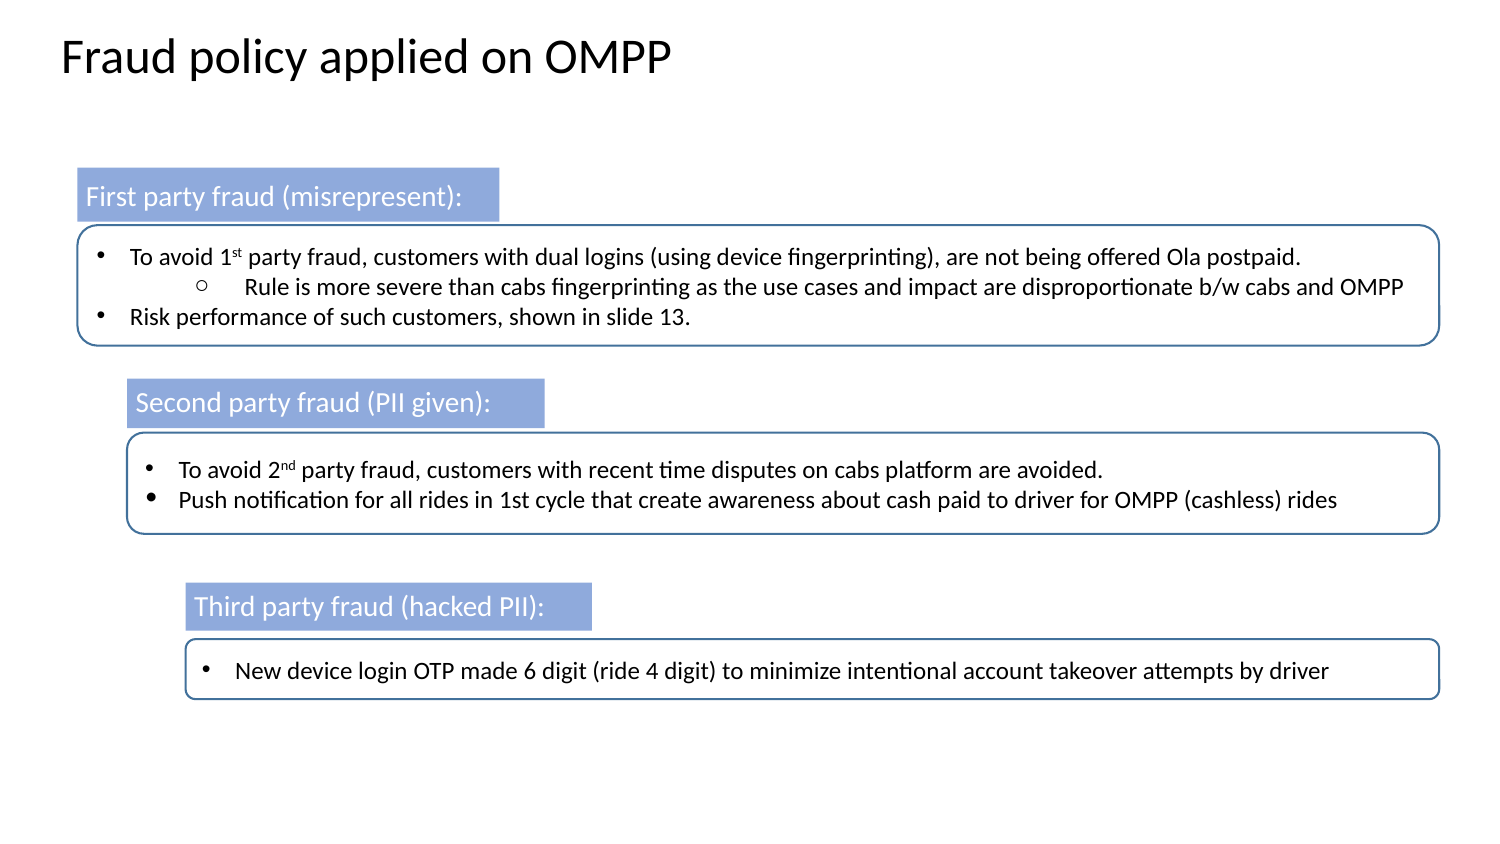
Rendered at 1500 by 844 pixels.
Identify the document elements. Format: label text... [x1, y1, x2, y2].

text_box To avoid 2nd party fraud, customers with recent time disputes on cabs platform are avoided. Push notification for all rides in 1st cycle that create awareness about cash paid to driver for OMPP (cashless) rides [126, 432, 1440, 534]
text_box First party fraud (misrepresent): [77, 167, 500, 222]
list Third party fraud (hacked PII): [185, 582, 592, 631]
text_box New device login OTP made 6 digit (ride 4 digit) to minimize intentional account takeover attempts by driver [185, 639, 1440, 700]
text_box Second party fraud (PII given): [127, 378, 545, 429]
text_box To avoid 1st party fraud, customers with dual logins (using device fingerprinting), are not being offered Ola postpaid. Rule is more severe than cabs fingerprinting as the use cases and impact are disproportionate b/w cabs and OMPP Risk performance of such customers, shown in slide 13. [77, 225, 1440, 346]
text_box Fraud policy applied on OMPP [49, 9, 1344, 107]
